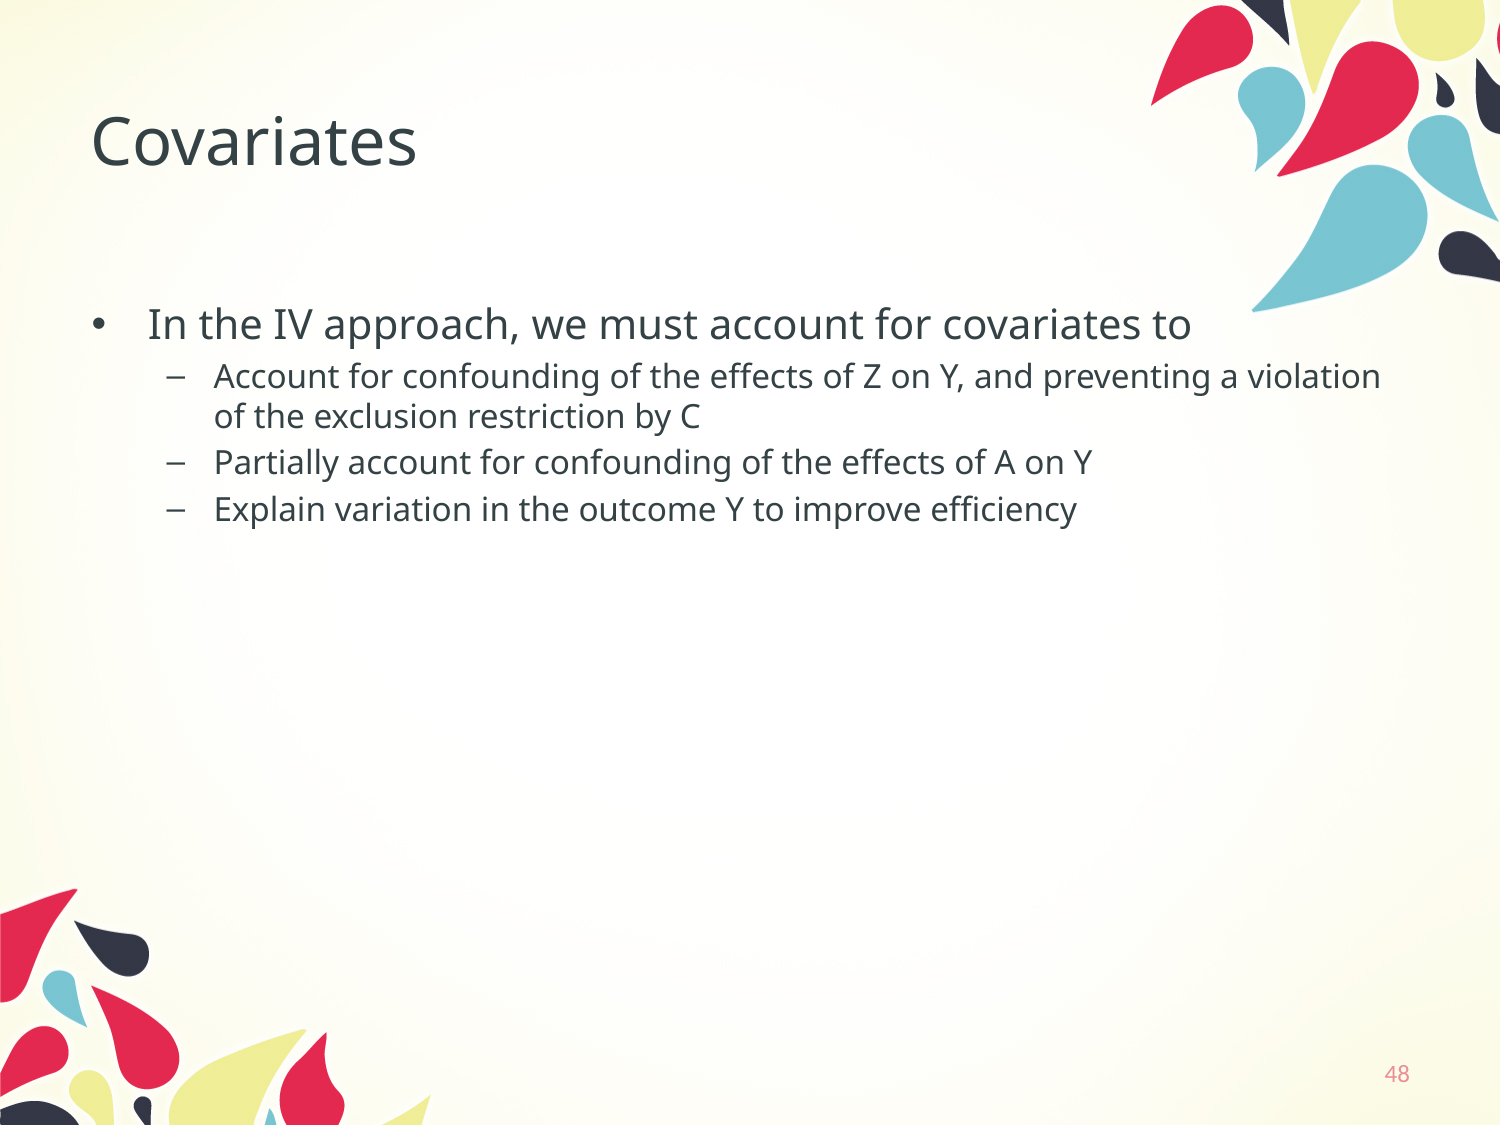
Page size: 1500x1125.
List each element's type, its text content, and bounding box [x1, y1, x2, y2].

slide_number 48 [1074, 1042, 1425, 1103]
picture [0, 0, 1500, 1125]
title Covariates [75, 45, 1140, 233]
list In the IV approach, we must account for covariates to Account for confounding of the effects of Z on Y, and preventing a violation of the exclusion restriction by C Partially account for confounding of the effects of A on Y Explain variation in the outcome Y to improve efficiency [76, 290, 1424, 1000]
